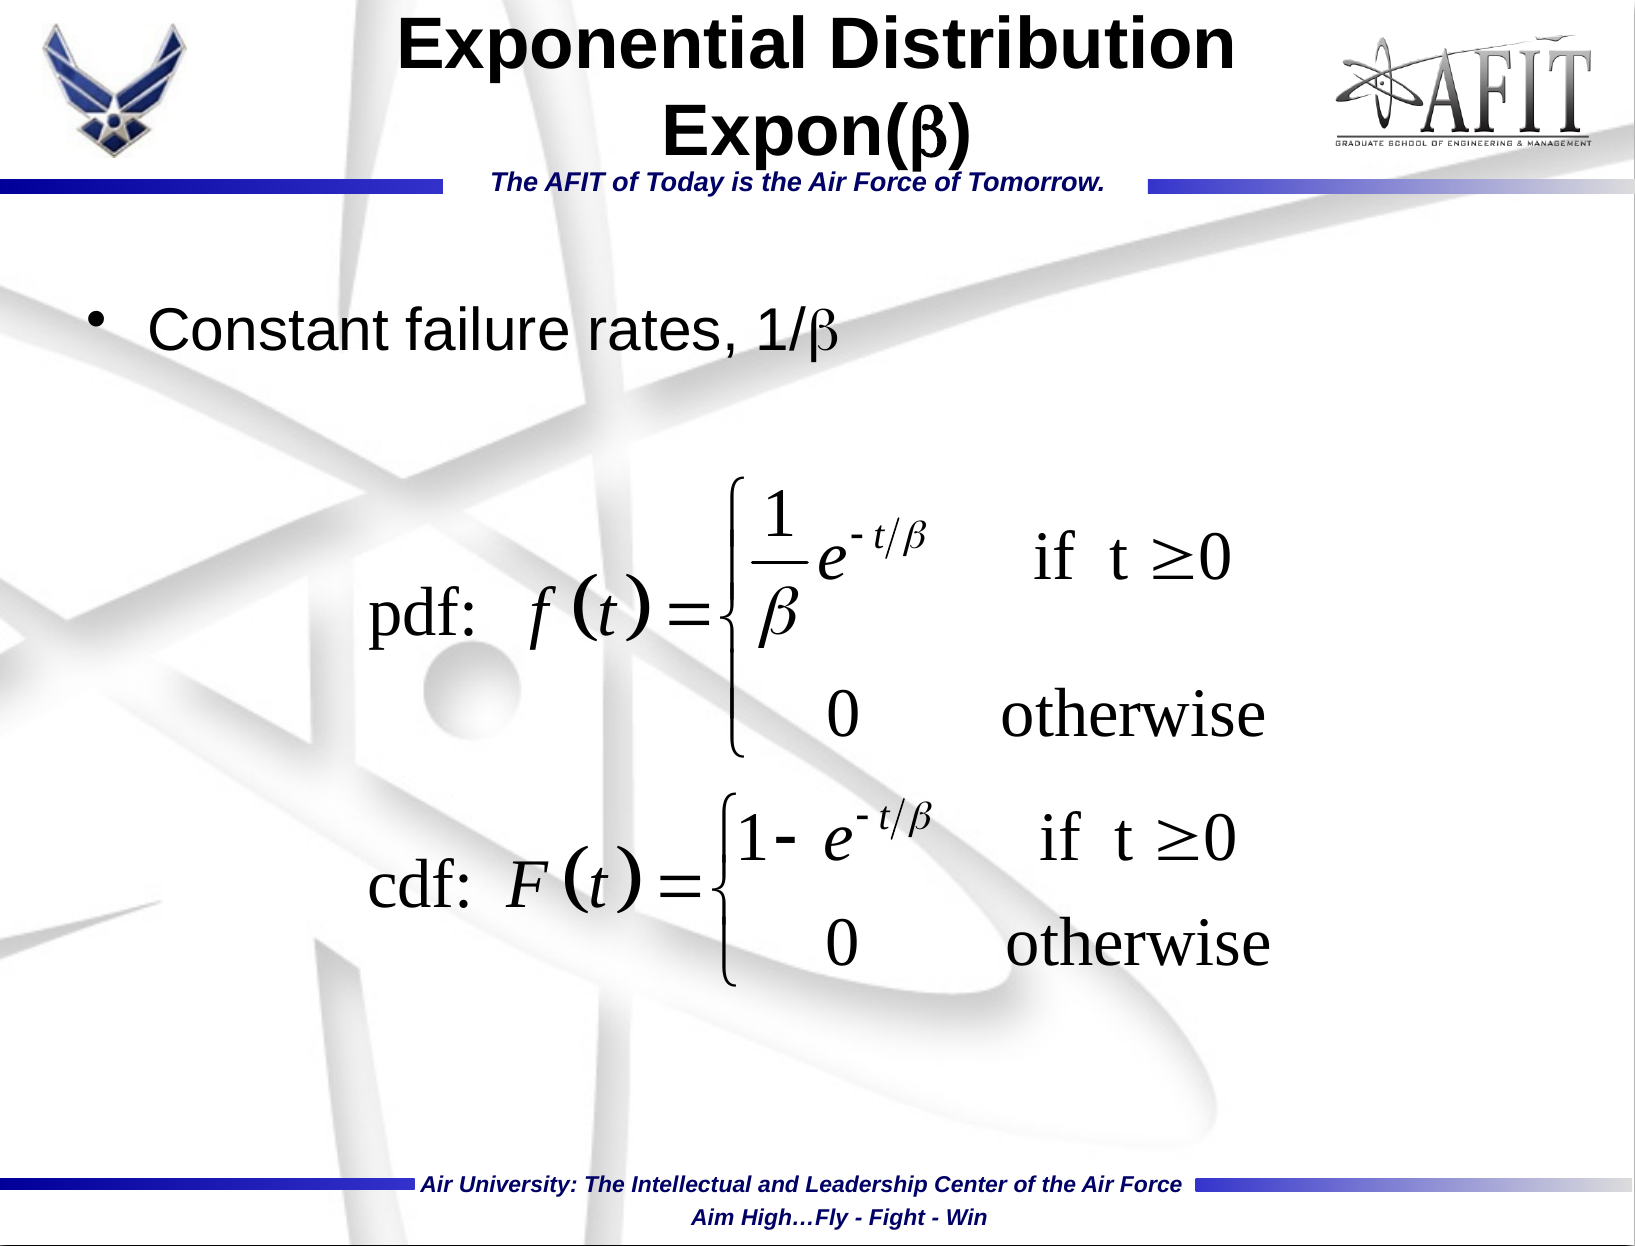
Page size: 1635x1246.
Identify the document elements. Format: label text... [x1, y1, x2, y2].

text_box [357, 464, 1285, 1000]
title Exponential Distribution Expon() [0, 0, 1635, 187]
list Constant failure rates, 1/ [69, 281, 1541, 1029]
picture [0, 187, 1634, 1245]
